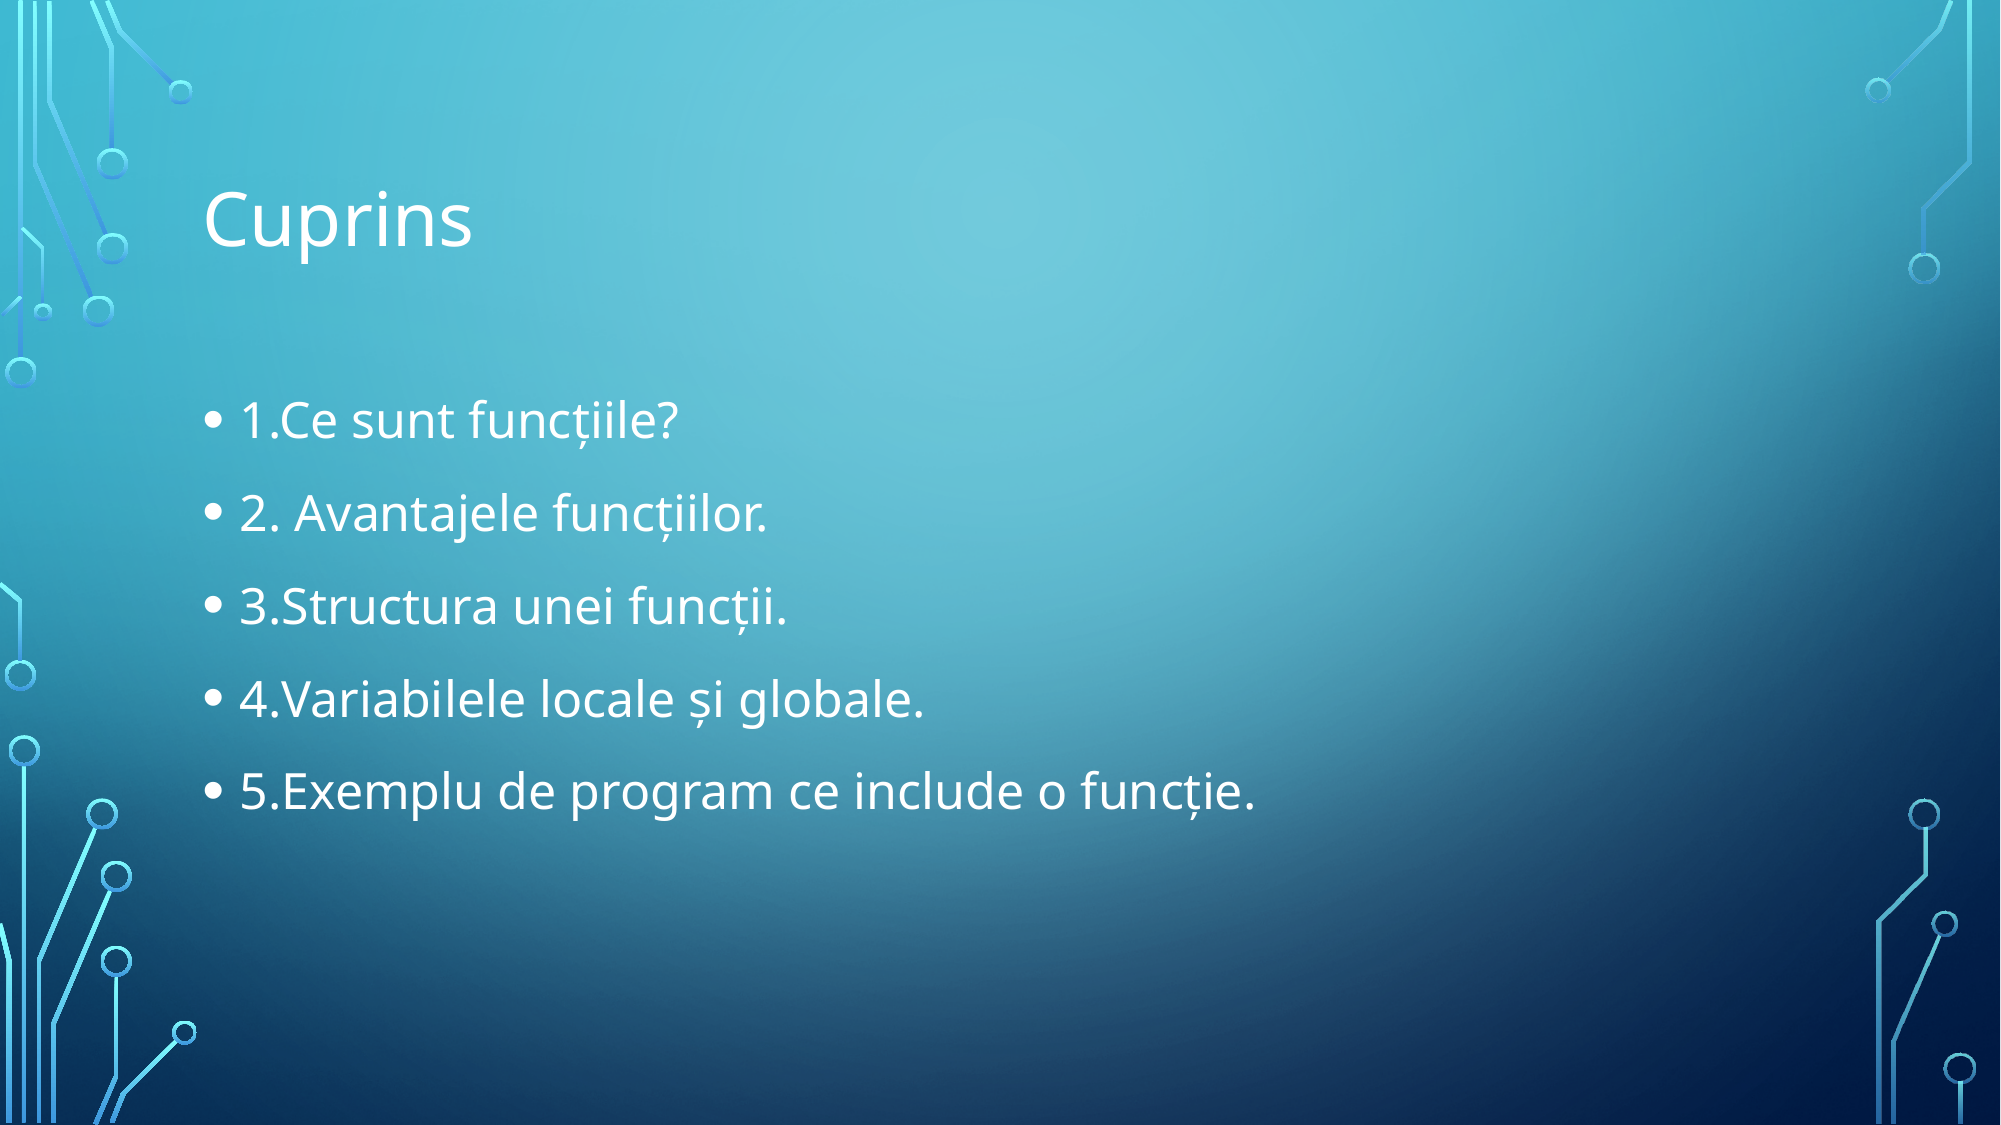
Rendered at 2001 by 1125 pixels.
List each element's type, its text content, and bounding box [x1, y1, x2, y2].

title Cuprins [187, 101, 1813, 344]
list 1.Ce sunt funcțiile? 2. Avantajele funcțiilor. 3.Structura unei funcții. 4.Variabilele locale și globale. 5.Exemplu de program ce include o funcție. [187, 369, 1813, 950]
